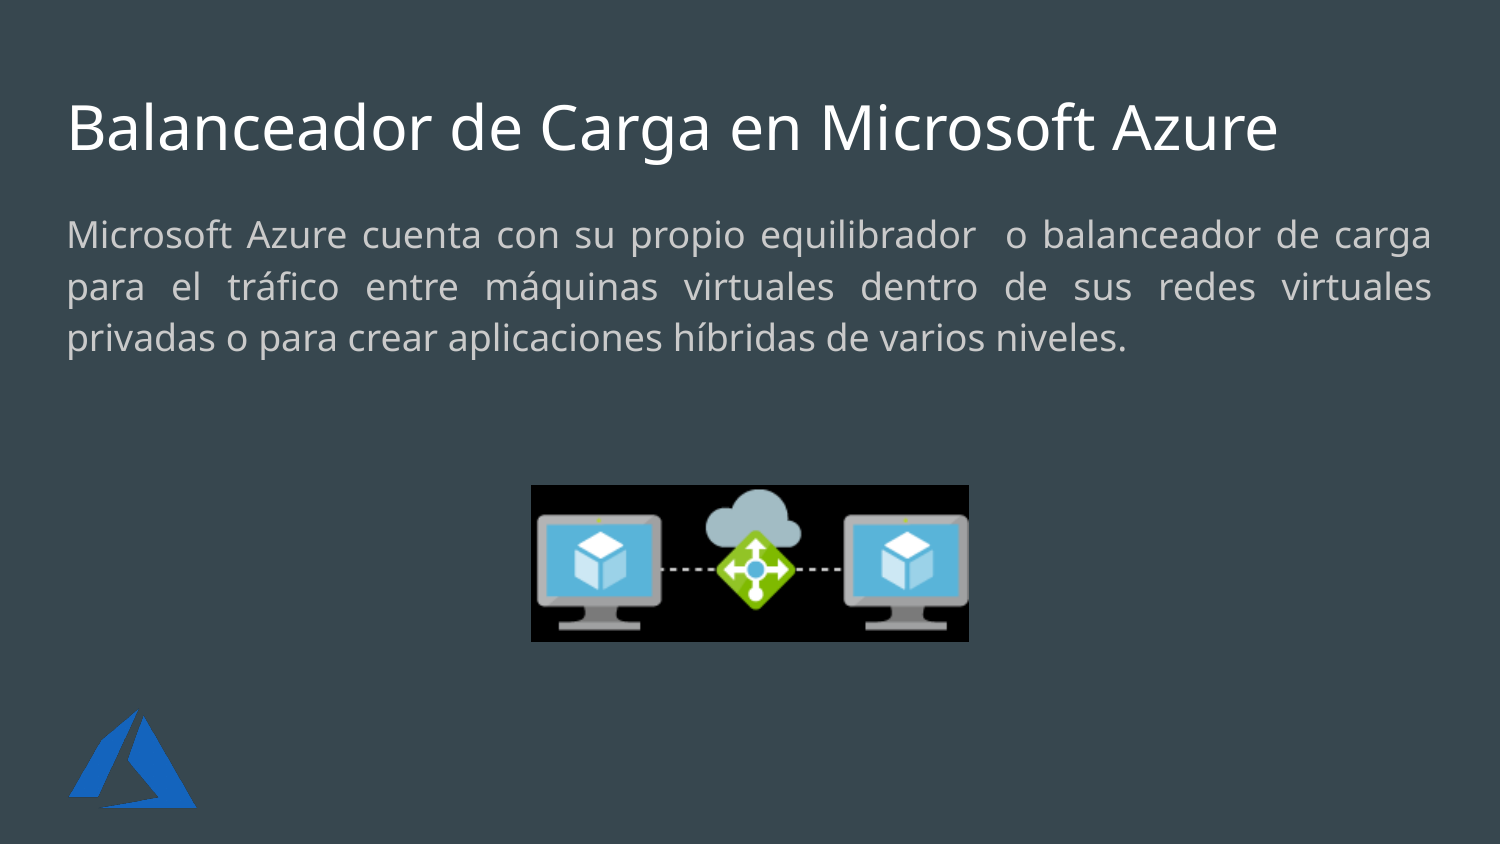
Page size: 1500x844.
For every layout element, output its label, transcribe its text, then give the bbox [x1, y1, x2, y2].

picture [30, 704, 236, 812]
title Balanceador de Carga en Microsoft Azure [51, 72, 1449, 167]
list Microsoft Azure cuenta con su propio equilibrador o balanceador de carga para el tráfico entre máquinas virtuales dentro de sus redes virtuales privadas o para crear aplicaciones híbridas de varios niveles. [51, 189, 1449, 750]
picture [530, 484, 969, 642]
